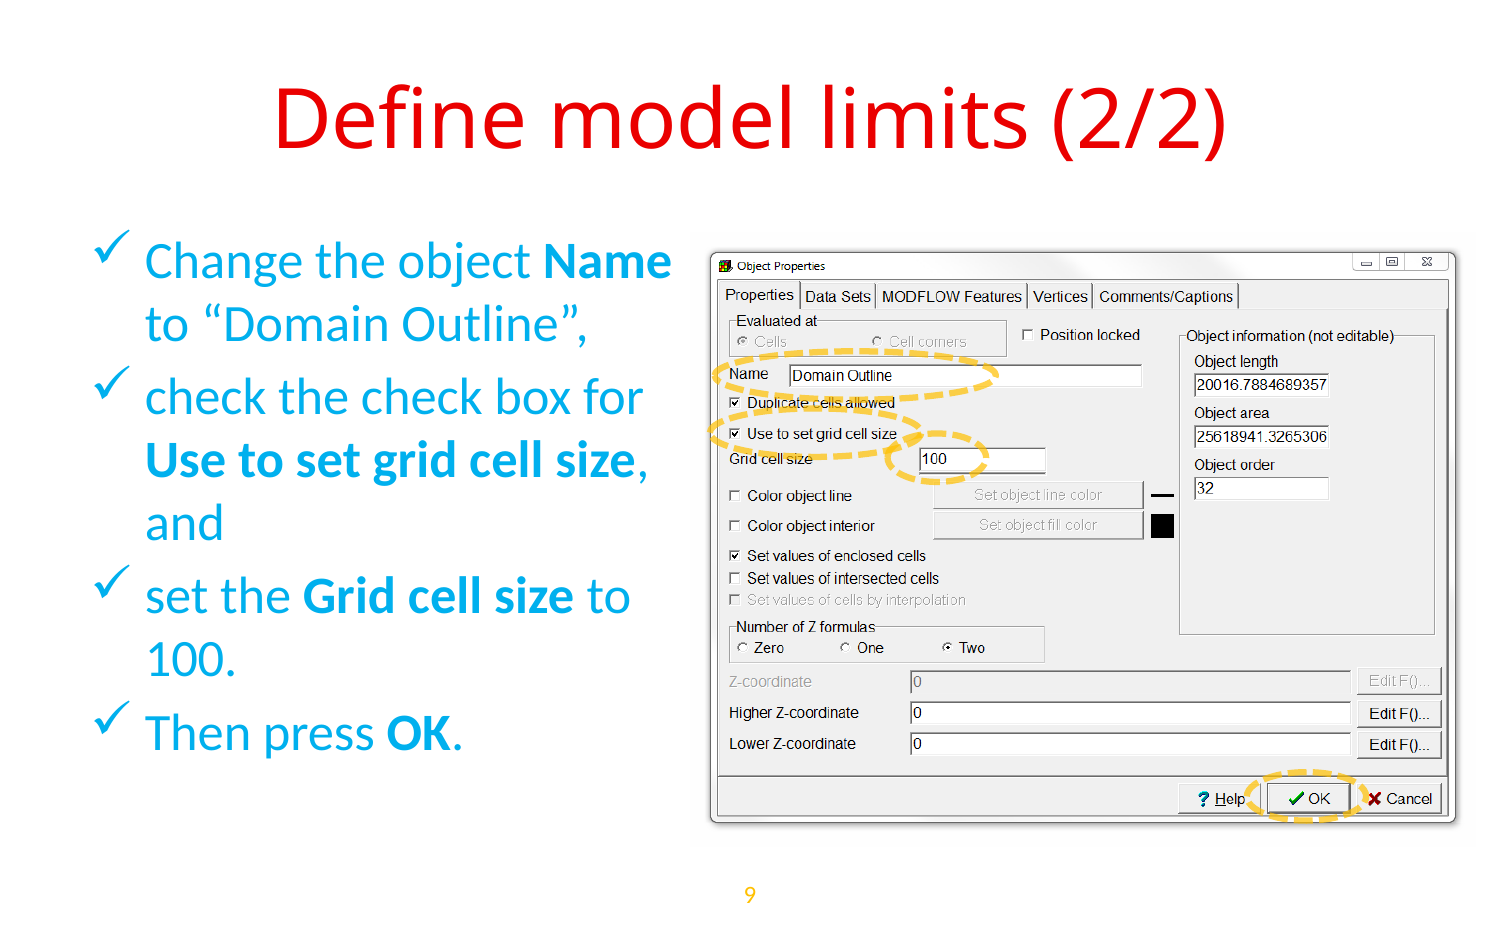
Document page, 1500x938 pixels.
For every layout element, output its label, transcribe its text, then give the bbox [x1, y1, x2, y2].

slide_number 9 [575, 868, 925, 919]
list Change the object Name to “Domain Outline”, check the check box for Use to set grid cell size, and set the Grid cell size to 100. Then press OK. [75, 218, 691, 838]
title Define model limits (2/2) [75, 37, 1425, 194]
picture [690, 232, 1476, 847]
